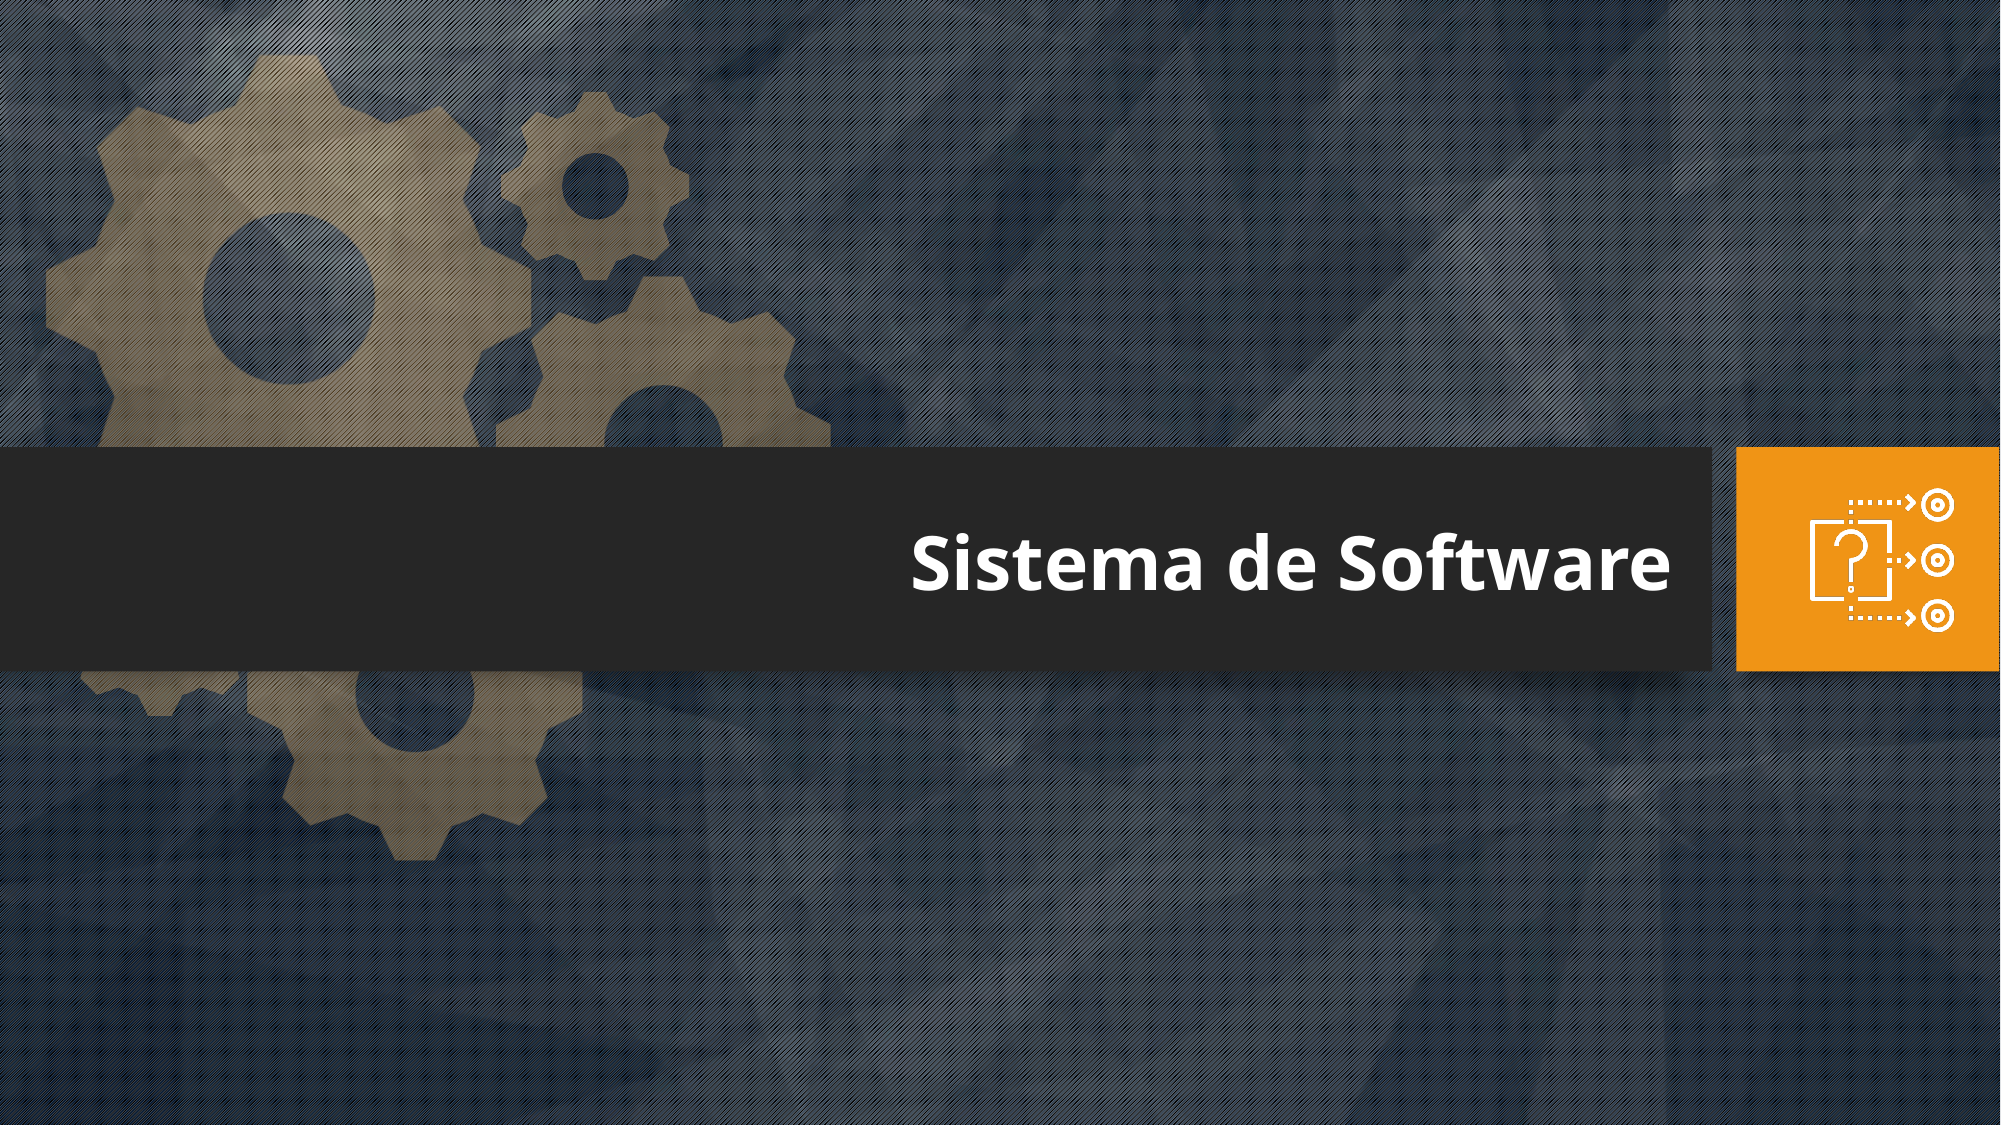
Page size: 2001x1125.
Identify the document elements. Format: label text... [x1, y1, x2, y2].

text_box [111, 694, 1689, 974]
picture [0, 0, 2001, 1125]
text_box Sistema de Software [111, 470, 1689, 650]
